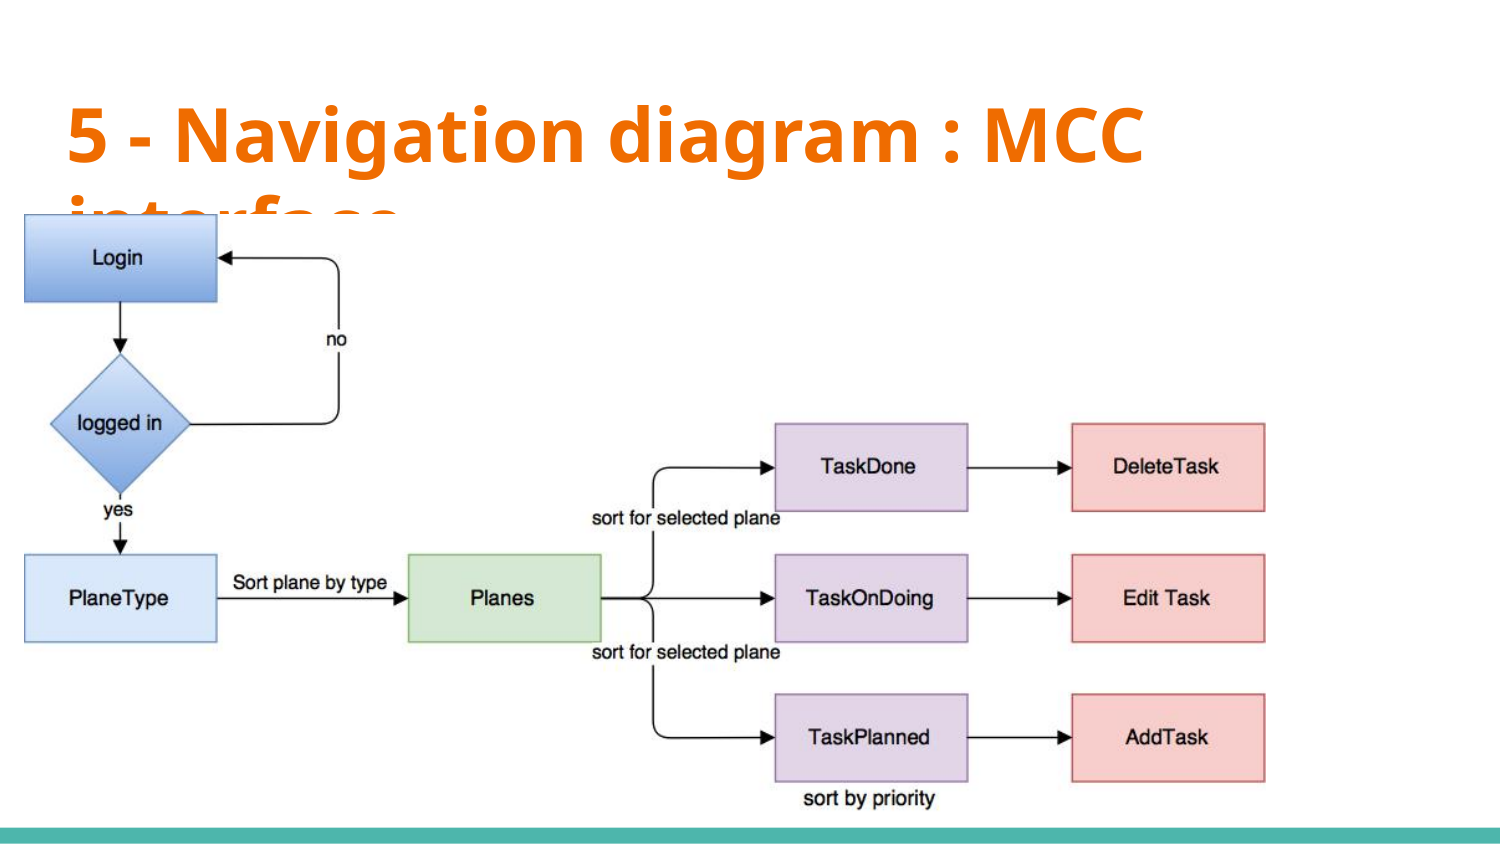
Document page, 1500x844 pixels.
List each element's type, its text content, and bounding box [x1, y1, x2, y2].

picture [24, 213, 1266, 819]
title 5 - Navigation diagram : MCC interface [51, 72, 1449, 189]
